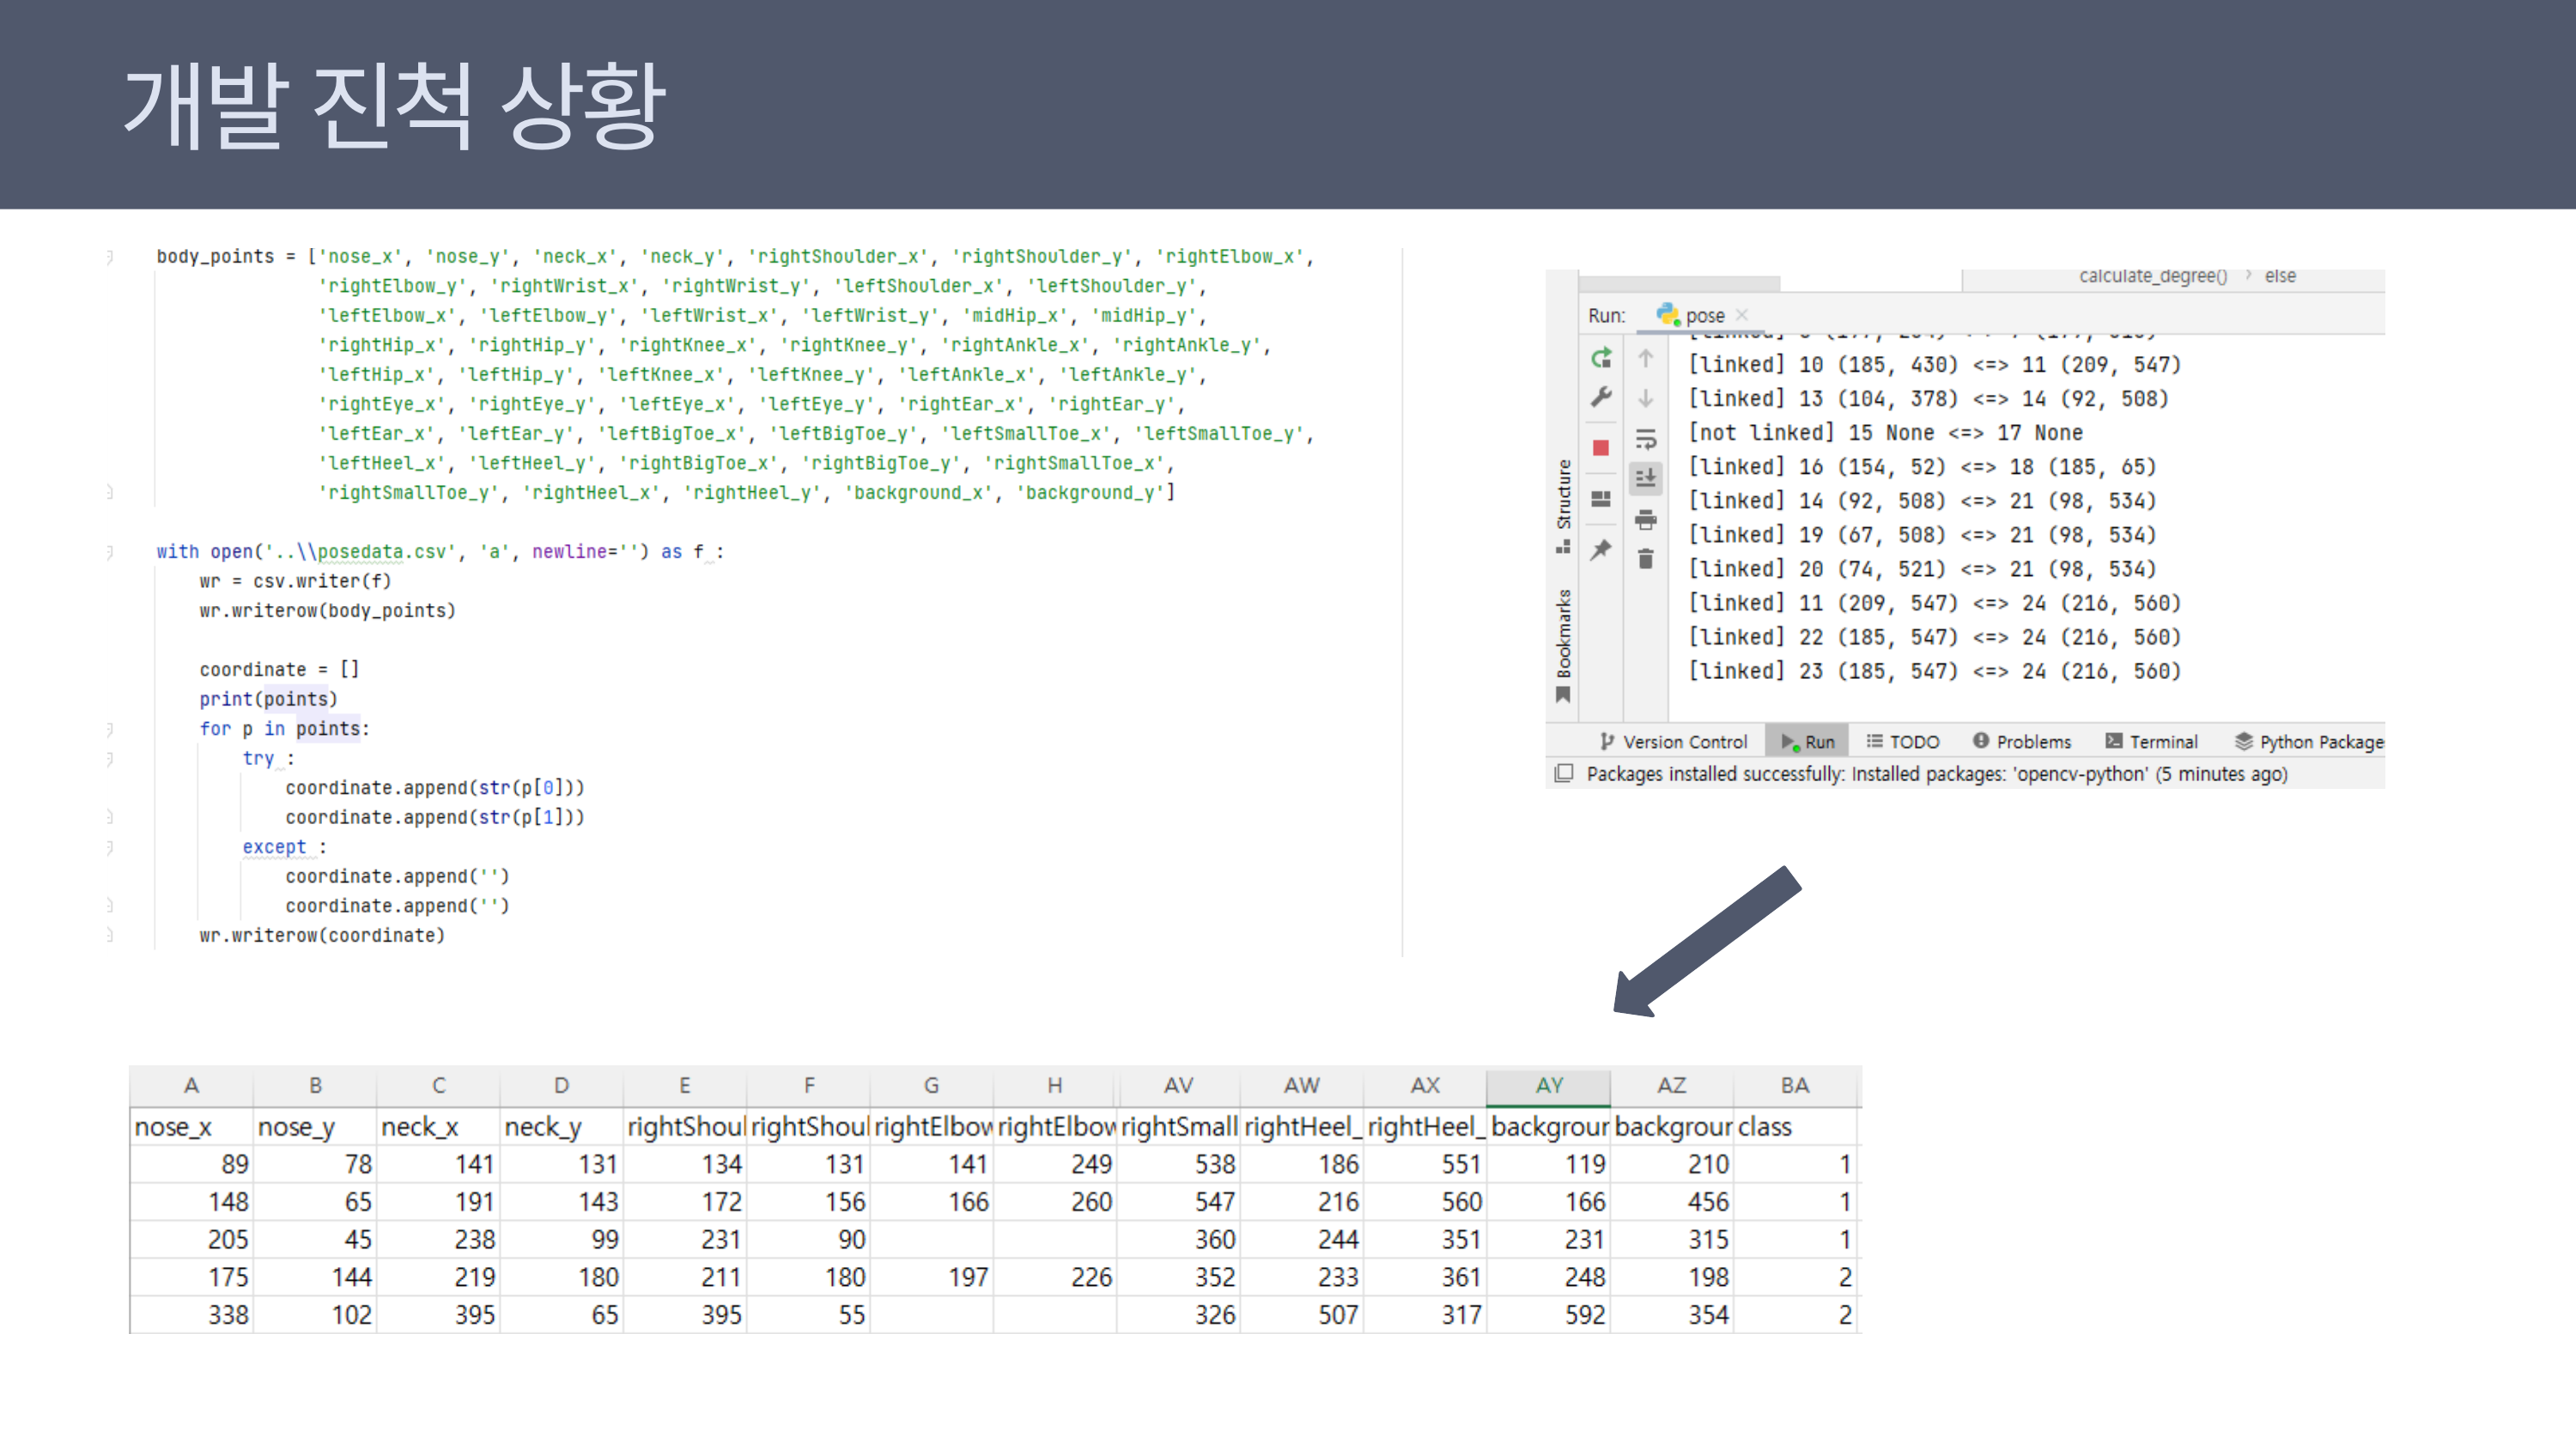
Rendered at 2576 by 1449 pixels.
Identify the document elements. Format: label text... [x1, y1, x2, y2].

picture [128, 1065, 1863, 1335]
text_box [0, 0, 2576, 211]
picture [1545, 270, 2385, 789]
picture [106, 248, 1439, 958]
text_box [1613, 865, 1802, 1018]
text_box 개발 진척 상황 [107, 39, 977, 168]
